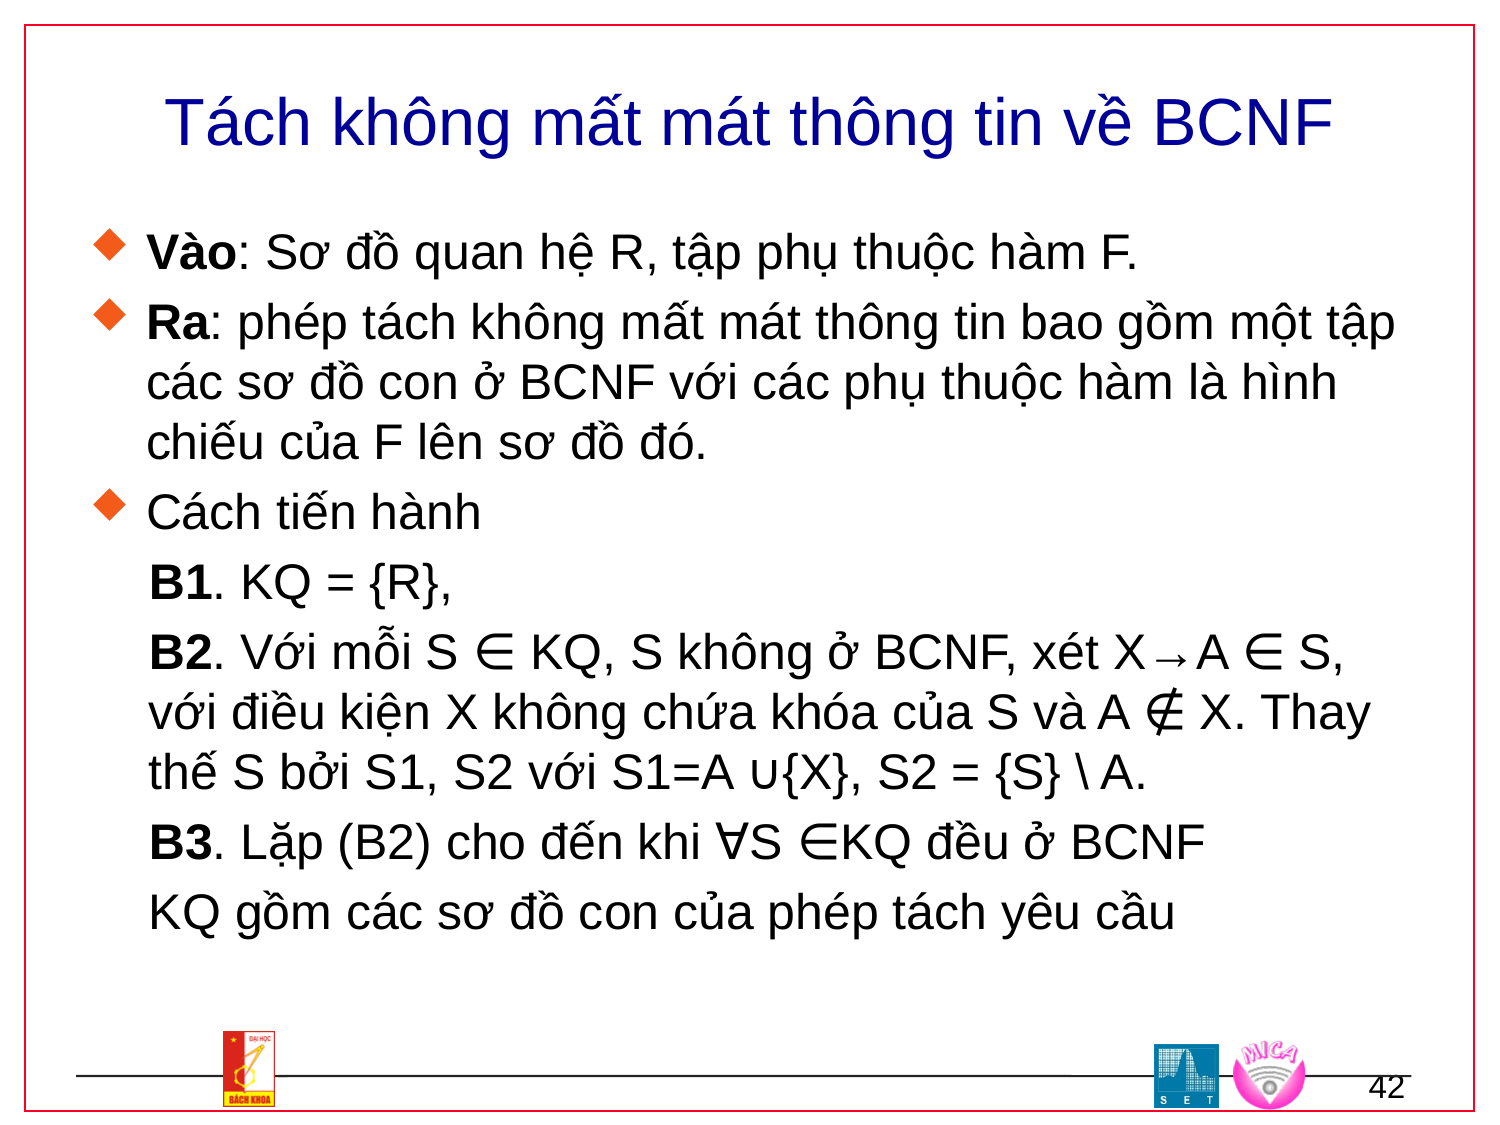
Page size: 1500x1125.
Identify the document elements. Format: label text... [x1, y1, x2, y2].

slide_number 42 [1074, 1025, 1388, 1100]
title Tách không mất mát thông tin về BCNF [111, 74, 1388, 163]
list Vào: Sơ đồ quan hệ R, tập phụ thuộc hàm F. Ra: phép tách không mất mát thông tin bao gồm một tập các sơ đồ con ở BCNF với các phụ thuộc hàm là hình chiếu của F lên sơ đồ đó. Cách tiến hành B1. KQ = {R}, B2. Với mỗi S ∈ KQ, S không ở BCNF, xét X→A ∈ S, với điều kiện X không chứa khóa của S và A ∉ X. Thay thế S bởi S1, S2 với S1=A ∪{X}, S2 = {S} \ A. B3. Lặp (B2) cho đến khi ∀S ∈KQ đều ở BCNF KQ gồm các sơ đồ con của phép tách yêu cầu [74, 211, 1426, 888]
picture [1231, 1100, 1307, 1111]
picture [222, 1030, 276, 1108]
